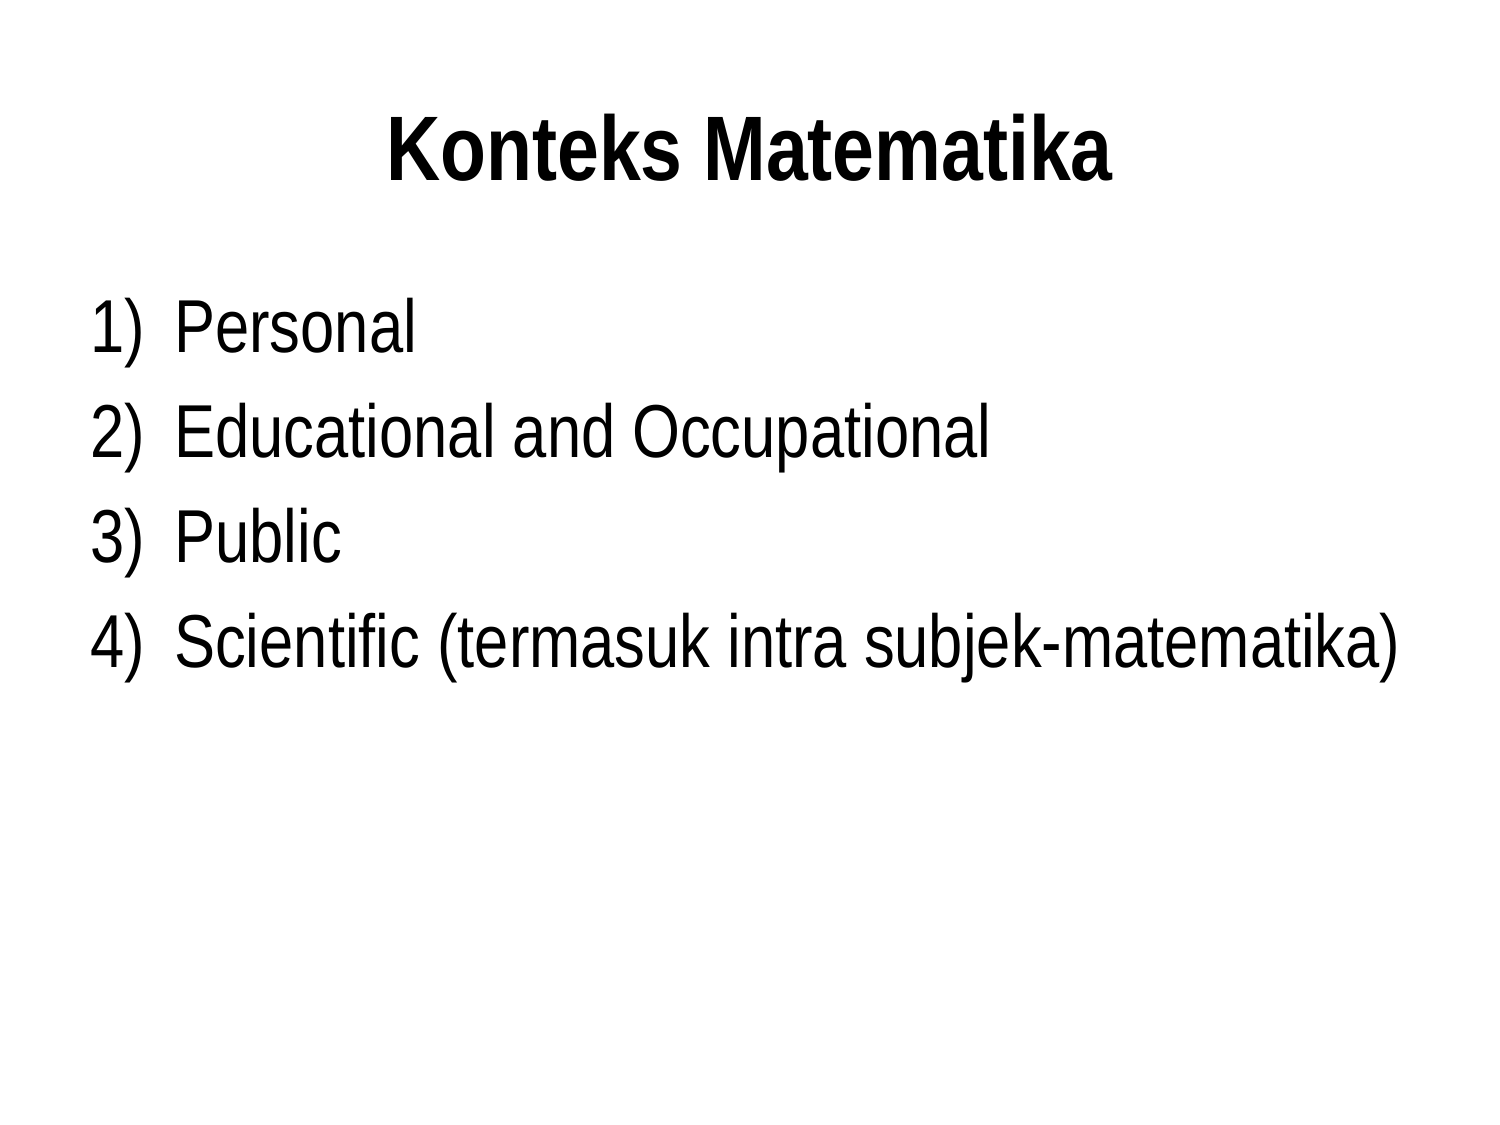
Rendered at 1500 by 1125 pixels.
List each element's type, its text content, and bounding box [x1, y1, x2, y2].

list Personal Educational and Occupational Public Scientific (termasuk intra subjek-matematika) [75, 270, 1425, 1013]
title Konteks Matematika [75, 50, 1425, 238]
